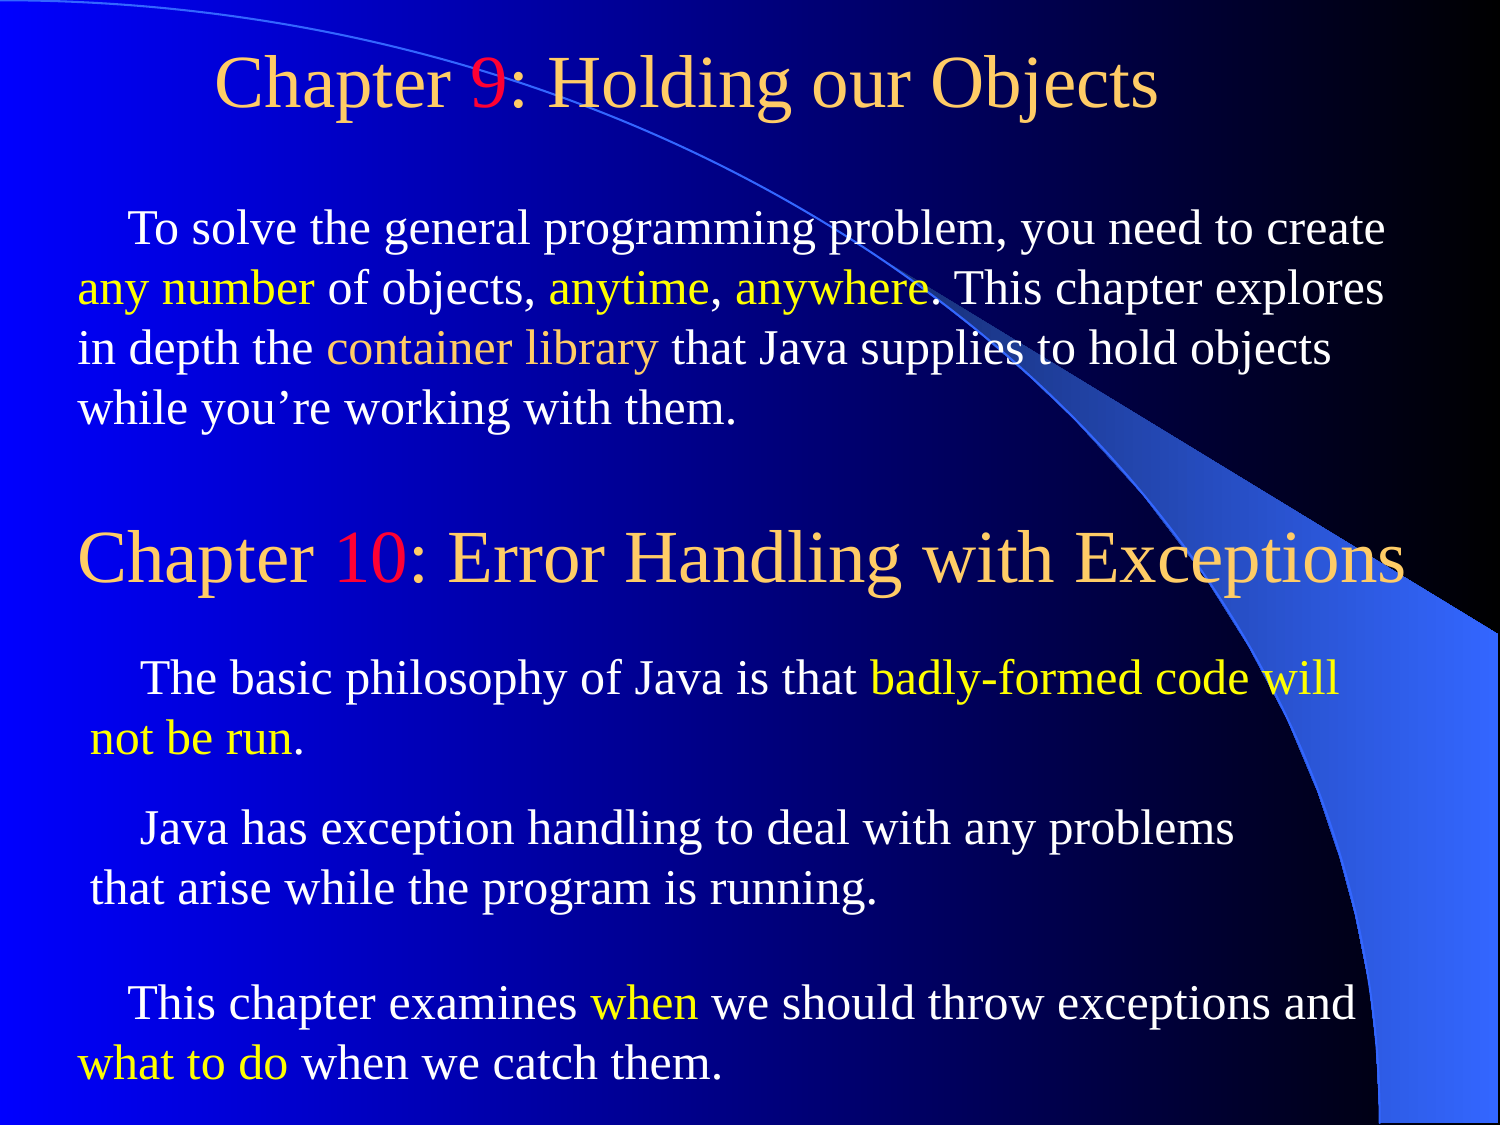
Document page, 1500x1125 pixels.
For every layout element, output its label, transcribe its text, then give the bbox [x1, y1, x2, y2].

text_box Chapter 9: Holding our Objects [199, 24, 1400, 130]
text_box Chapter 10: Error Handling with Exceptions [62, 499, 1450, 605]
text_box To solve the general programming problem, you need to create any number of objects, anytime, anywhere. This chapter explores in depth the container library that Java supplies to hold objects while you’re working with them. [62, 187, 1450, 443]
text_box Java has exception handling to deal with any problems that arise while the program is running. [74, 787, 1338, 923]
text_box The basic philosophy of Java is that badly-formed code will not be run. [75, 637, 1400, 773]
text_box This chapter examines when we should throw exceptions and what to do when we catch them. [62, 962, 1375, 1098]
